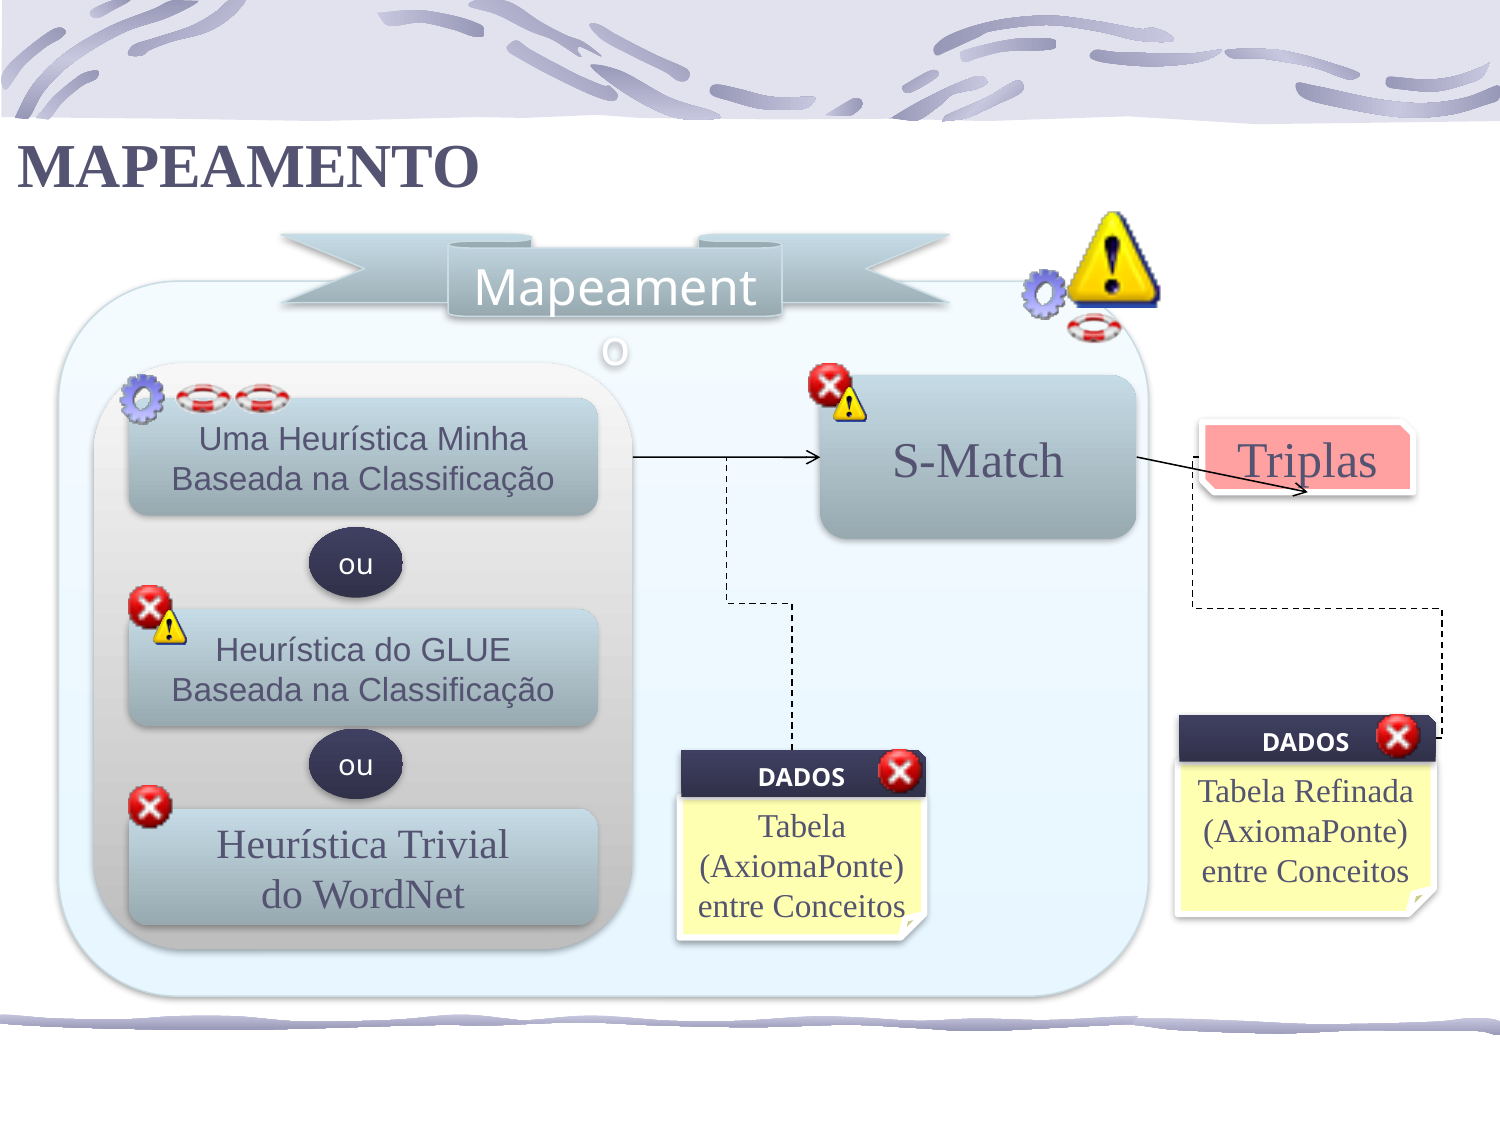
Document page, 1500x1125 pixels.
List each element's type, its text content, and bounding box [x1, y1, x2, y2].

picture [878, 749, 926, 798]
text_box MAPEAMENTO [2, 117, 497, 207]
picture [175, 363, 233, 420]
text_box ou [309, 527, 403, 598]
picture [234, 363, 291, 420]
text_box [57, 280, 1150, 997]
text_box S-Match [820, 374, 1137, 539]
picture [128, 784, 176, 833]
picture [1019, 210, 1164, 350]
text_box [93, 363, 633, 950]
text_box ou [309, 728, 403, 800]
text_box Mapeamento [280, 233, 950, 318]
text_box Heurística Trivial do WordNet [128, 808, 598, 926]
picture [1376, 714, 1425, 762]
picture [128, 585, 188, 645]
text_box Uma Heurística Minha Baseada na Classificação [128, 398, 598, 516]
picture [808, 362, 868, 423]
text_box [679, 749, 926, 938]
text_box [1177, 714, 1436, 915]
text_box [612, 570, 906, 637]
text_box Heurística do GLUE Baseada na Classificação [128, 609, 598, 727]
picture [116, 374, 168, 426]
text_box Triplas [1199, 418, 1417, 496]
